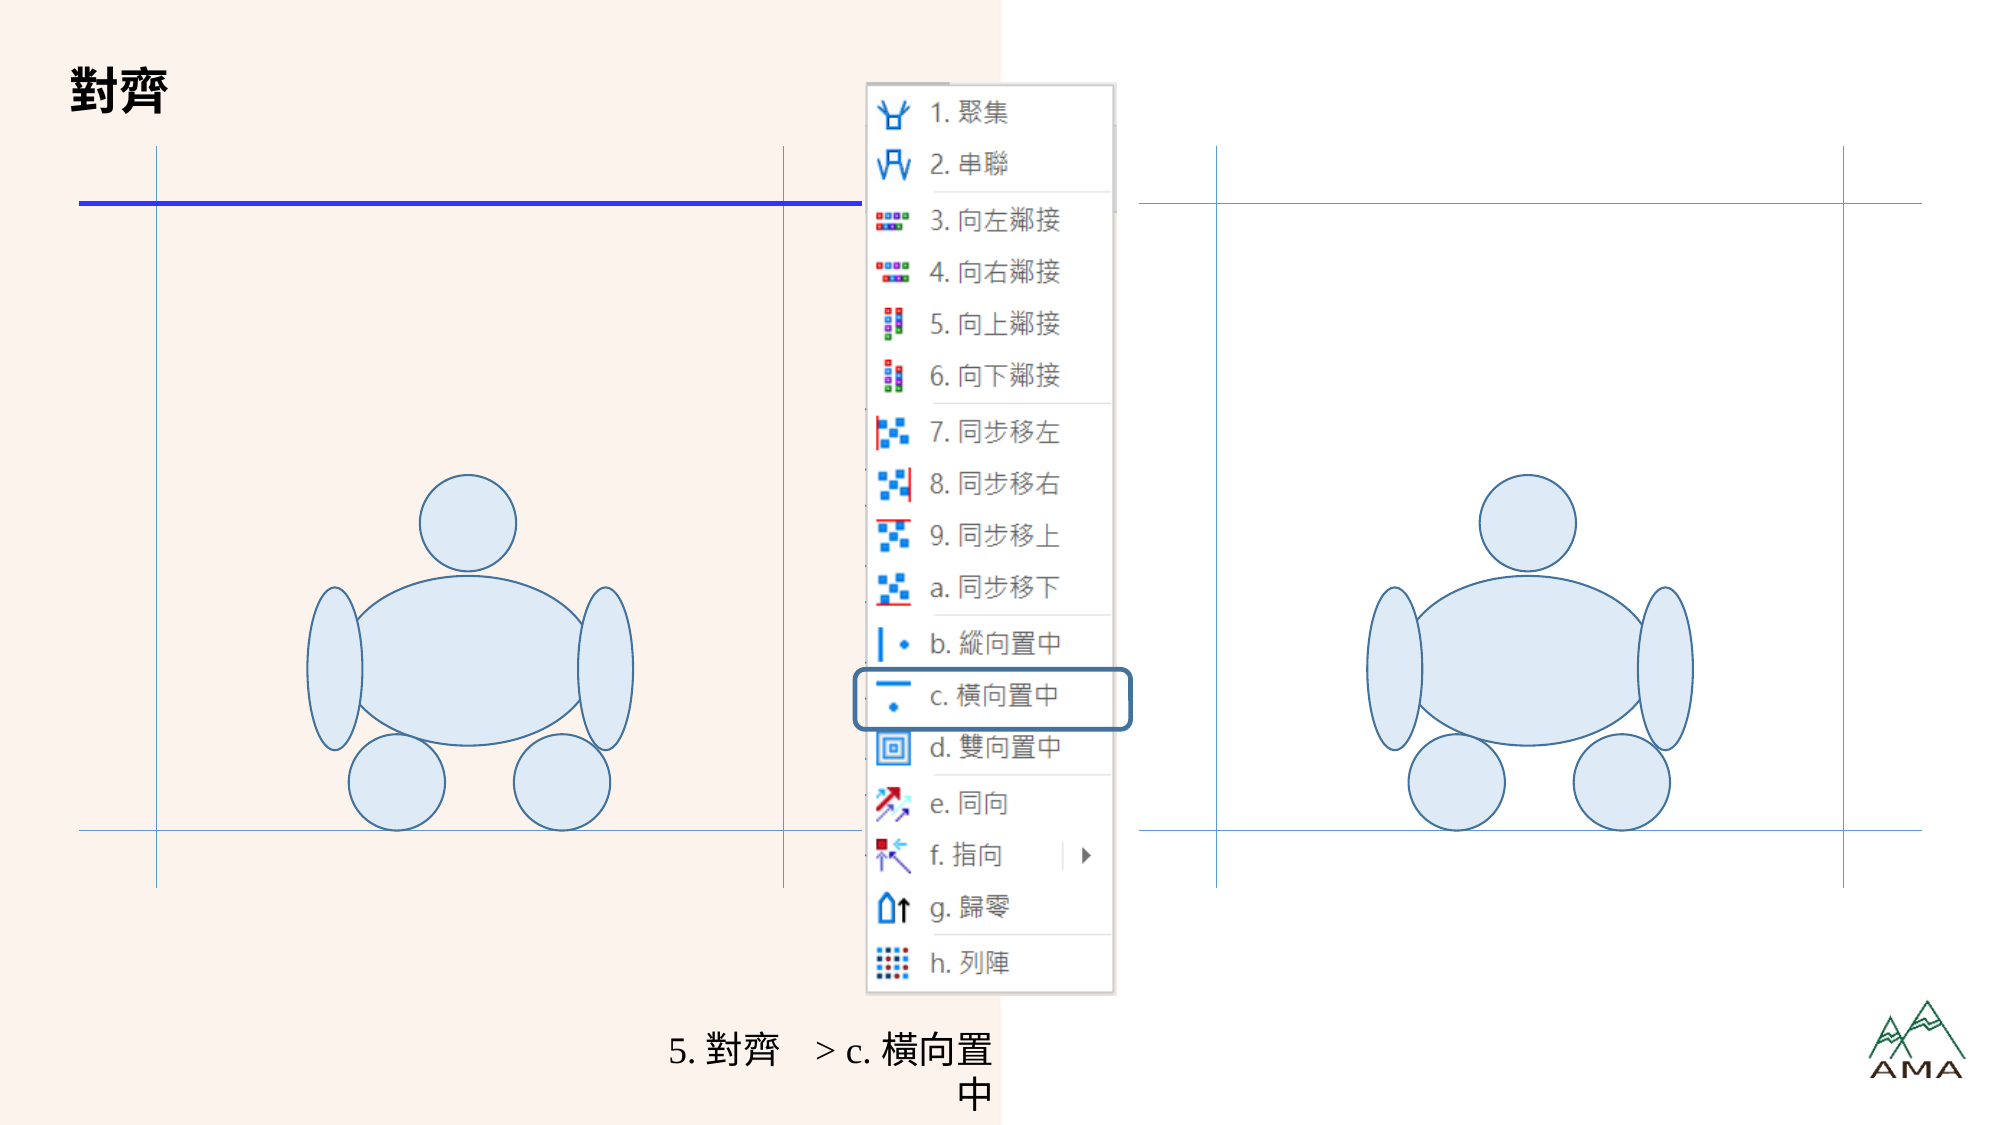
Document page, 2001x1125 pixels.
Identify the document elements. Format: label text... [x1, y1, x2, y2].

text_box [306, 586, 364, 752]
text_box [853, 668, 864, 731]
text_box 5.對齊 > c.橫向置中 [612, 1036, 1013, 1105]
text_box [576, 586, 635, 752]
title 對齊 [54, 59, 947, 127]
text_box [512, 733, 612, 830]
picture [864, 82, 1117, 996]
text_box [1418, 574, 1641, 747]
text_box [1407, 733, 1506, 830]
text_box [358, 574, 581, 747]
text_box [1572, 733, 1672, 830]
text_box [1478, 474, 1578, 573]
picture [1857, 987, 1974, 1092]
text_box [347, 733, 447, 830]
text_box [418, 474, 518, 573]
text_box [1366, 586, 1424, 752]
text_box [1117, 668, 1132, 731]
text_box [1636, 586, 1694, 752]
